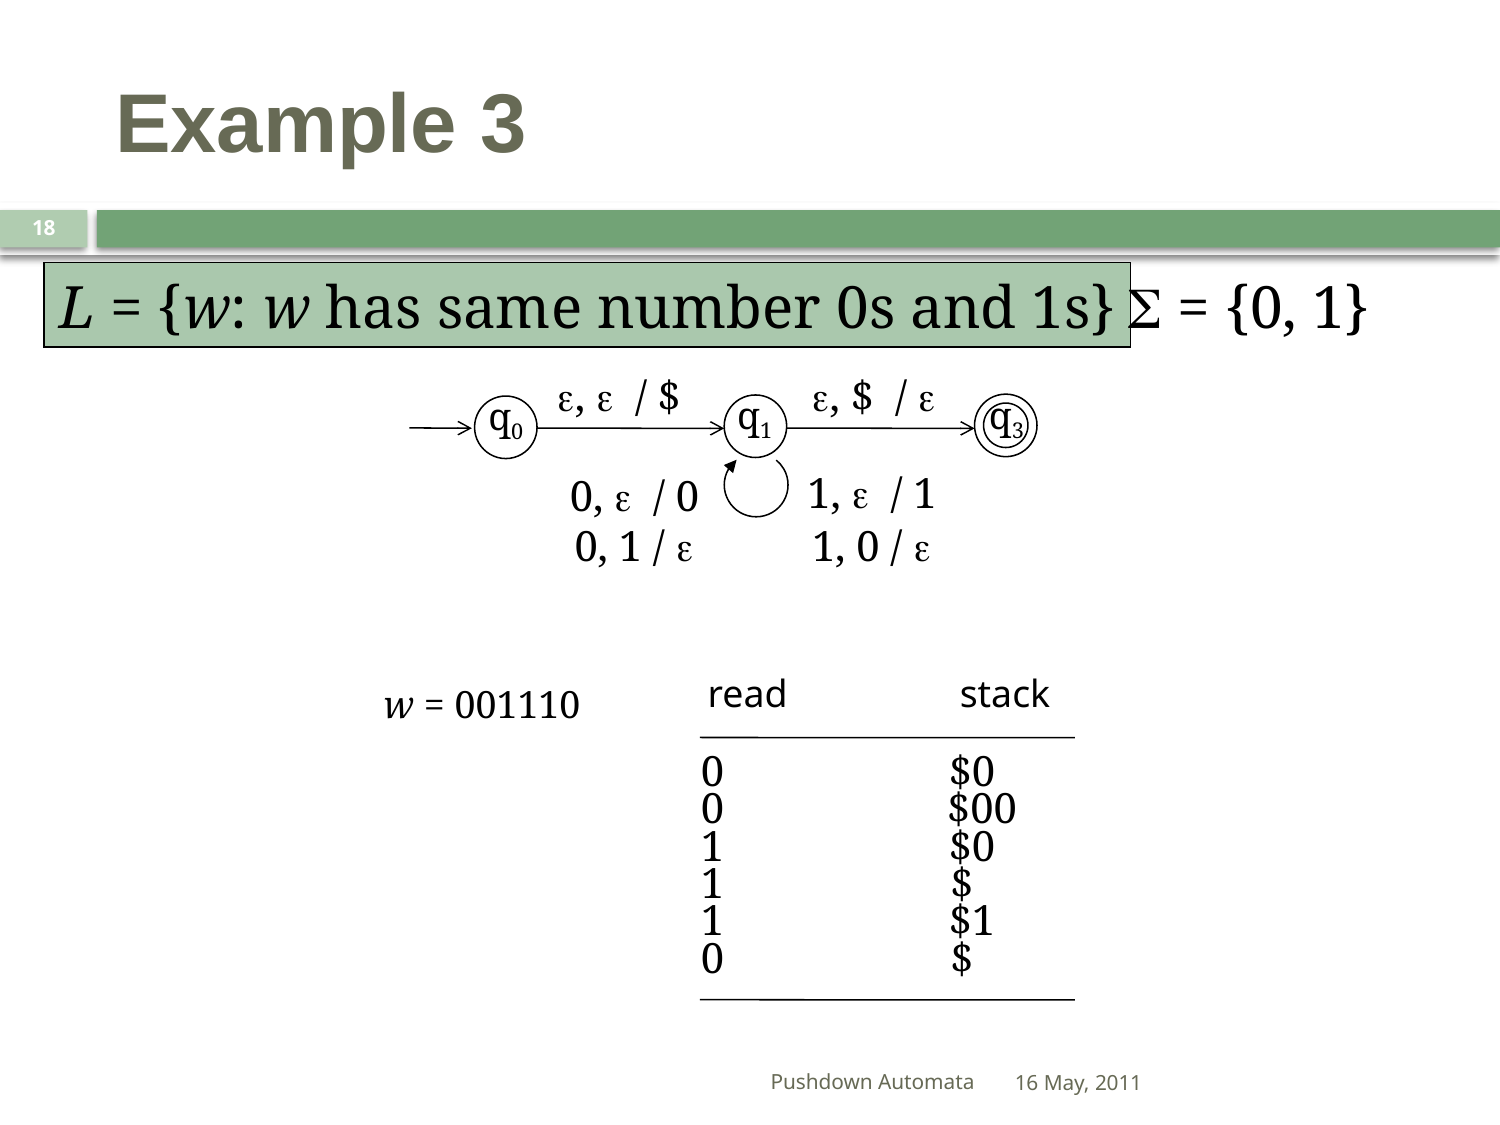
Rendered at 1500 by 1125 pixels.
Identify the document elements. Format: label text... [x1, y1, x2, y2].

footer Pushdown Automata [99, 1052, 990, 1113]
text_box read [693, 662, 803, 723]
text_box stack [945, 662, 1066, 723]
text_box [408, 362, 1038, 579]
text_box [687, 737, 1007, 774]
slide_number 18 [0, 208, 88, 249]
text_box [687, 849, 988, 886]
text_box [687, 774, 1027, 841]
title Example 3 [100, 37, 1438, 200]
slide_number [999, 1052, 1438, 1113]
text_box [687, 886, 1007, 953]
text_box L = {w: w has same number 0s and 1s} [44, 262, 1113, 348]
text_box w = 001110 [368, 674, 596, 734]
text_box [687, 923, 988, 990]
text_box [687, 812, 1007, 879]
text_box S = {0, 1} [1113, 262, 1385, 348]
